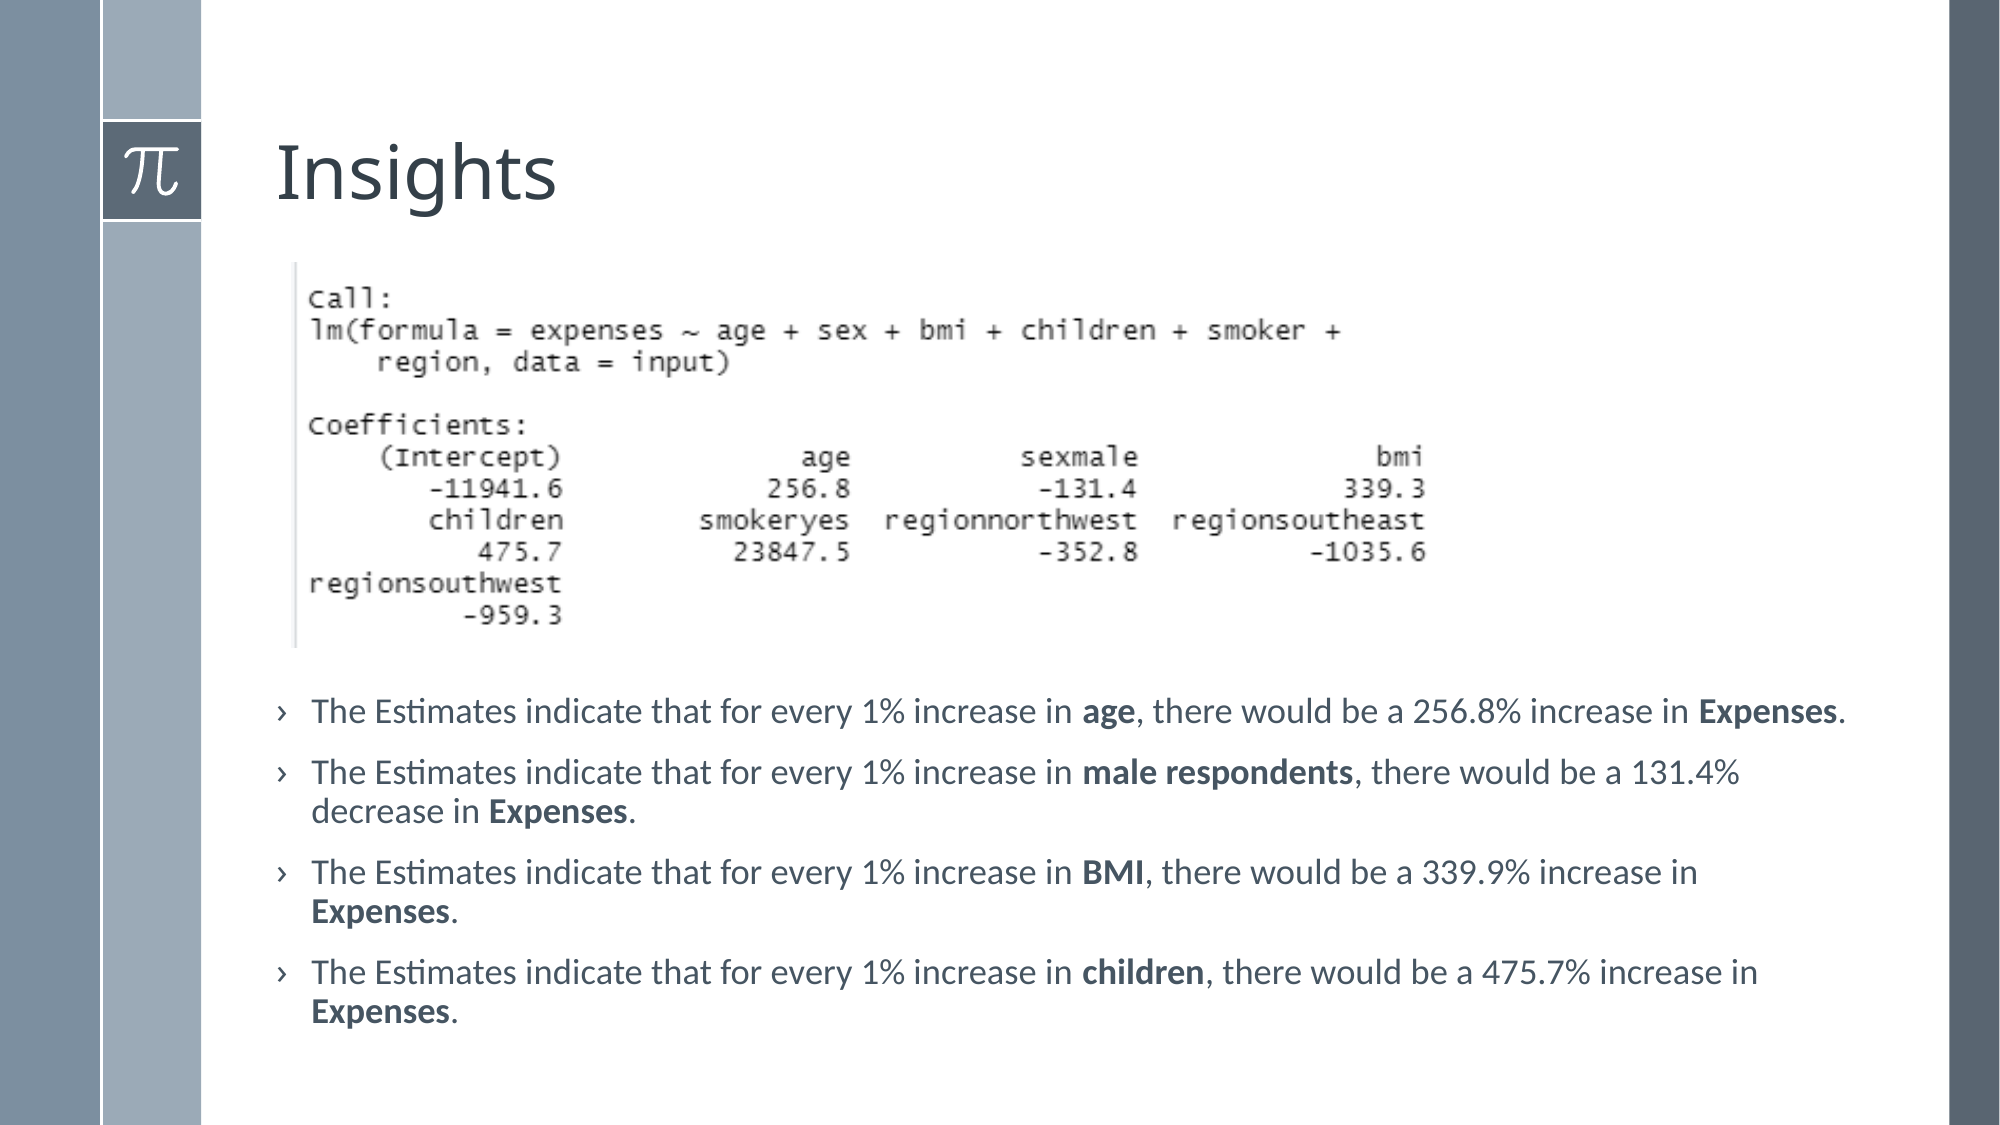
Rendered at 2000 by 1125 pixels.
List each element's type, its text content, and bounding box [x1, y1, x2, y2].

title Insights [261, 18, 1867, 223]
picture [290, 262, 1461, 649]
list The Estimates indicate that for every 1% increase in age, there would be a 256.8% increase in Expenses. The Estimates indicate that for every 1% increase in male respondents, there would be a 131.4% decrease in Expenses. The Estimates indicate that for every 1% increase in BMI, there would be a 339.9% increase in Expenses. The Estimates indicate that for every 1% increase in children, there would be a 475.7% increase in Expenses. [261, 684, 1867, 1071]
